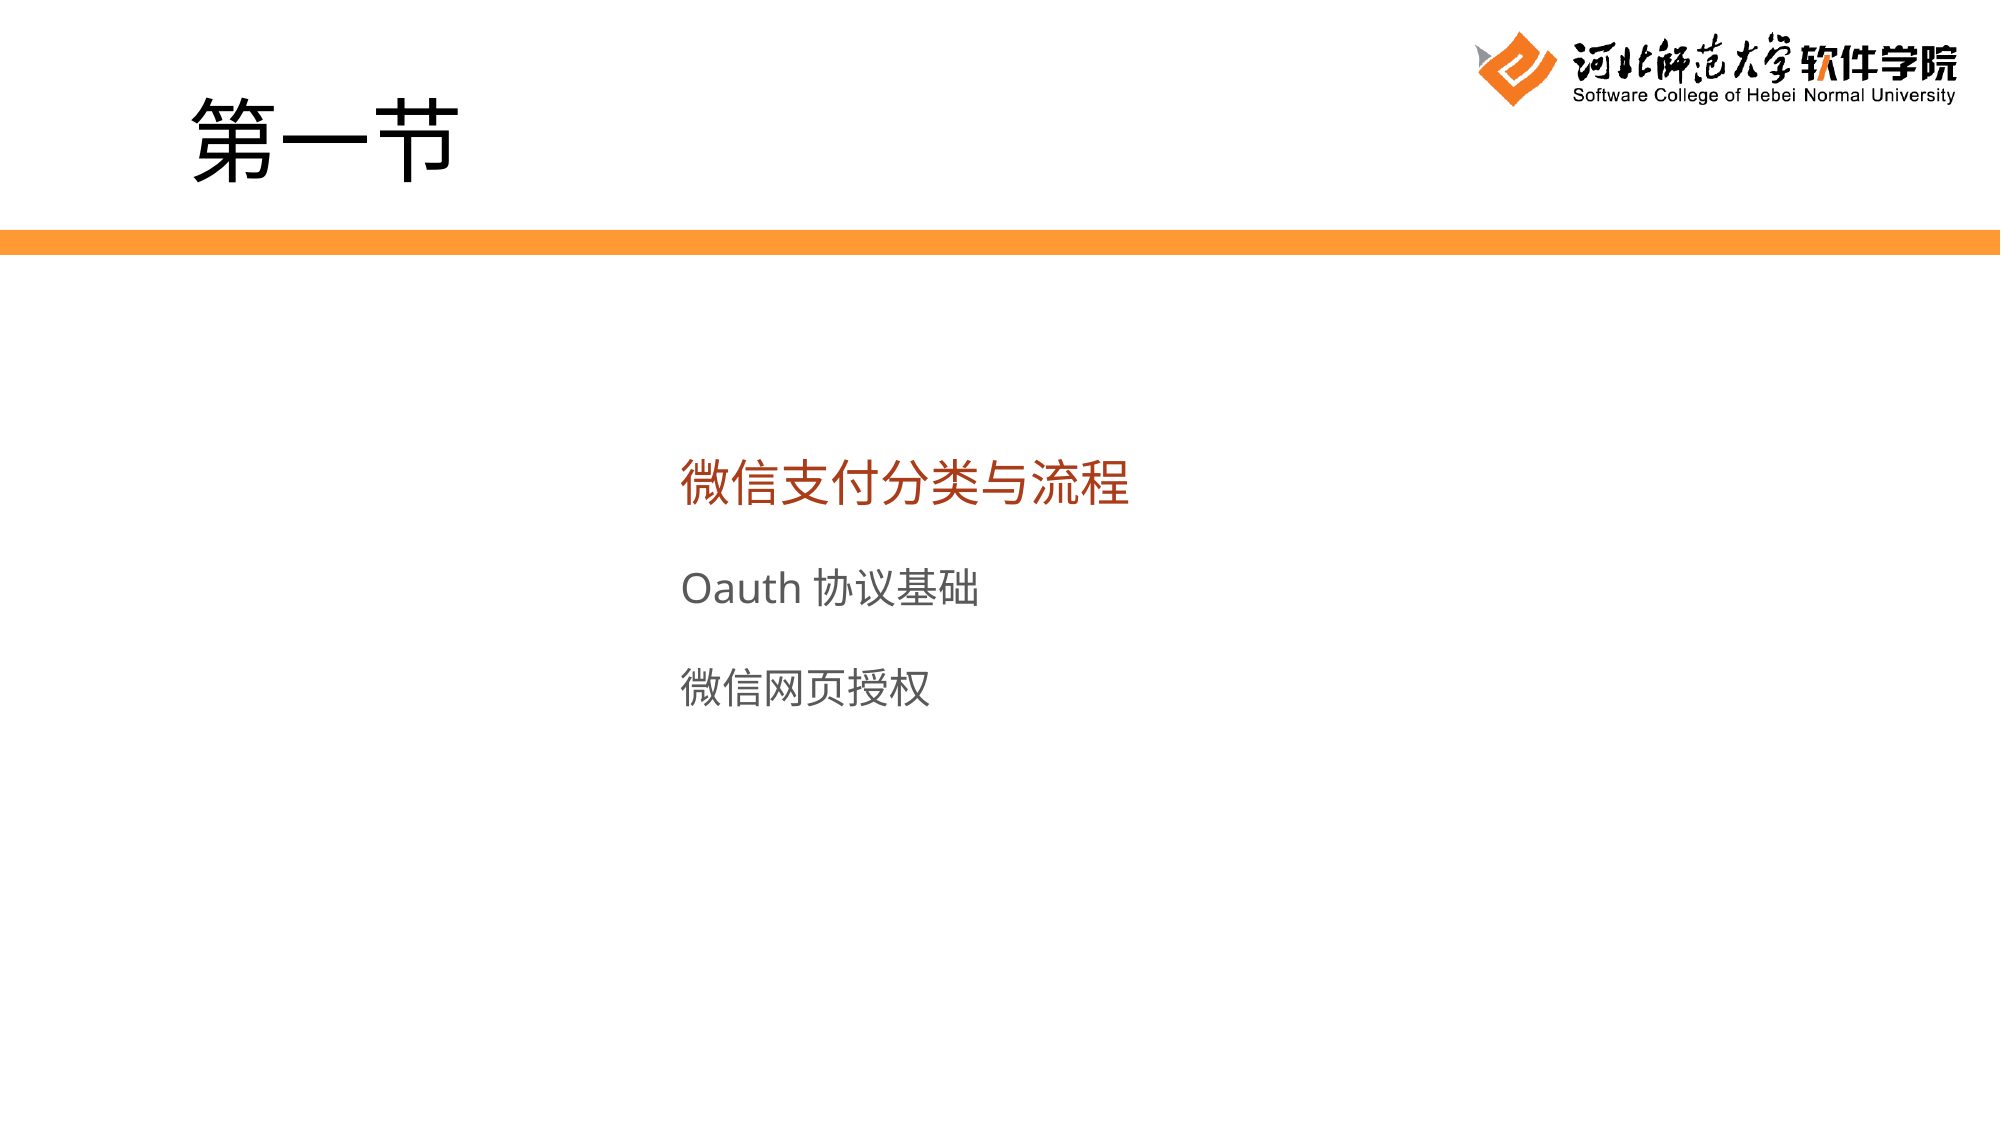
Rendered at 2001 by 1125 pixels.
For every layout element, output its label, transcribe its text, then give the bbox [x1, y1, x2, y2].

picture [1475, 31, 1957, 107]
text_box 微信支付分类与流程 Oauth协议基础 微信网页授权 [665, 384, 1550, 720]
list 第一节 [172, 89, 1226, 202]
